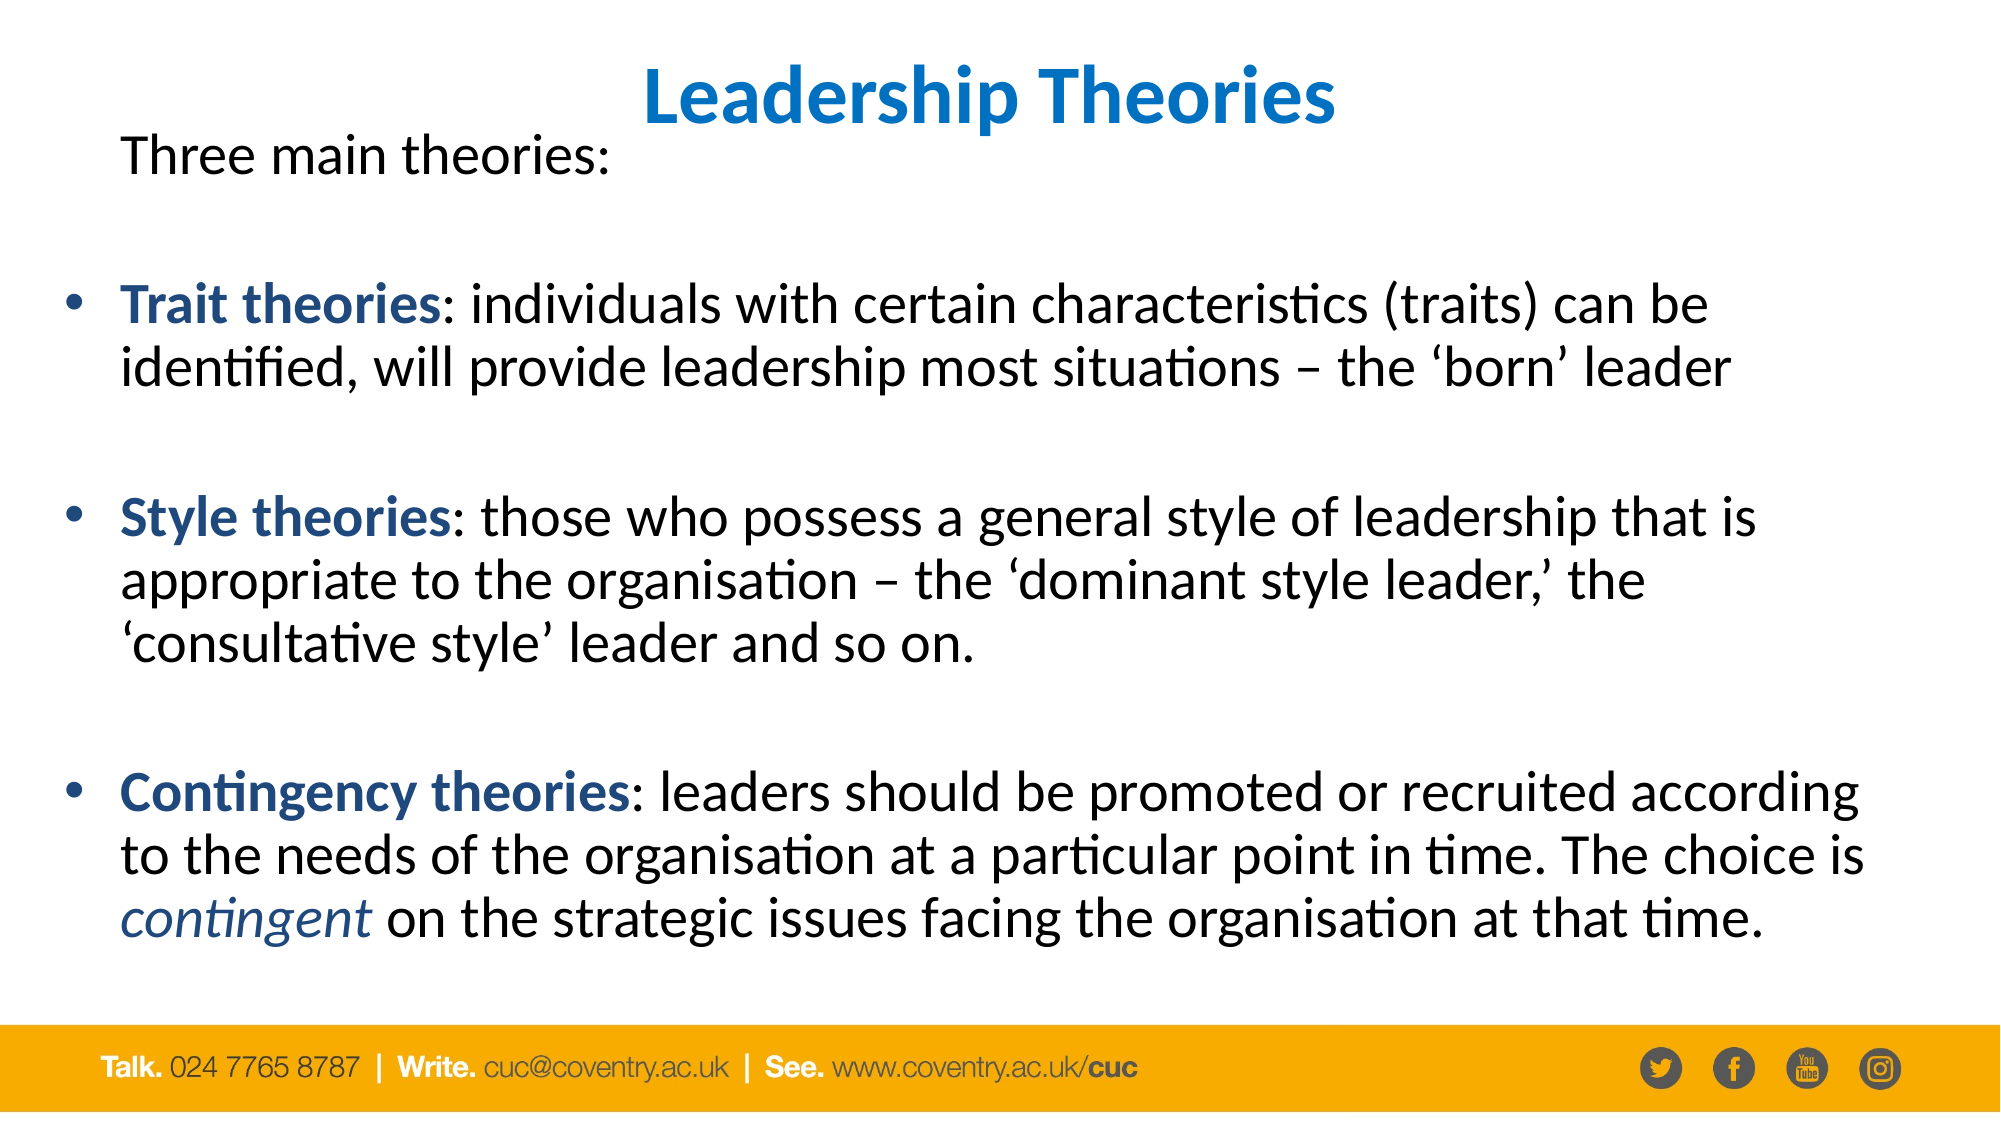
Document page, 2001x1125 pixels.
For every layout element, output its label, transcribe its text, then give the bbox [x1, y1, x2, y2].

title Leadership Theories [362, 21, 1638, 116]
picture [0, 0, 2001, 1125]
list Three main theories: Trait theories: individuals with certain characteristics (traits) can be identified, will provide leadership most situations – the ‘born’ leader Style theories: those who possess a general style of leadership that is appropriate to the organisation – the ‘dominant style leader,’ the ‘consultative style’ leader and so on. Contingency theories: leaders should be promoted or recruited according to the needs of the organisation at a particular point in time. The choice is contingent on the strategic issues facing the organisation at that time. [49, 116, 1912, 917]
